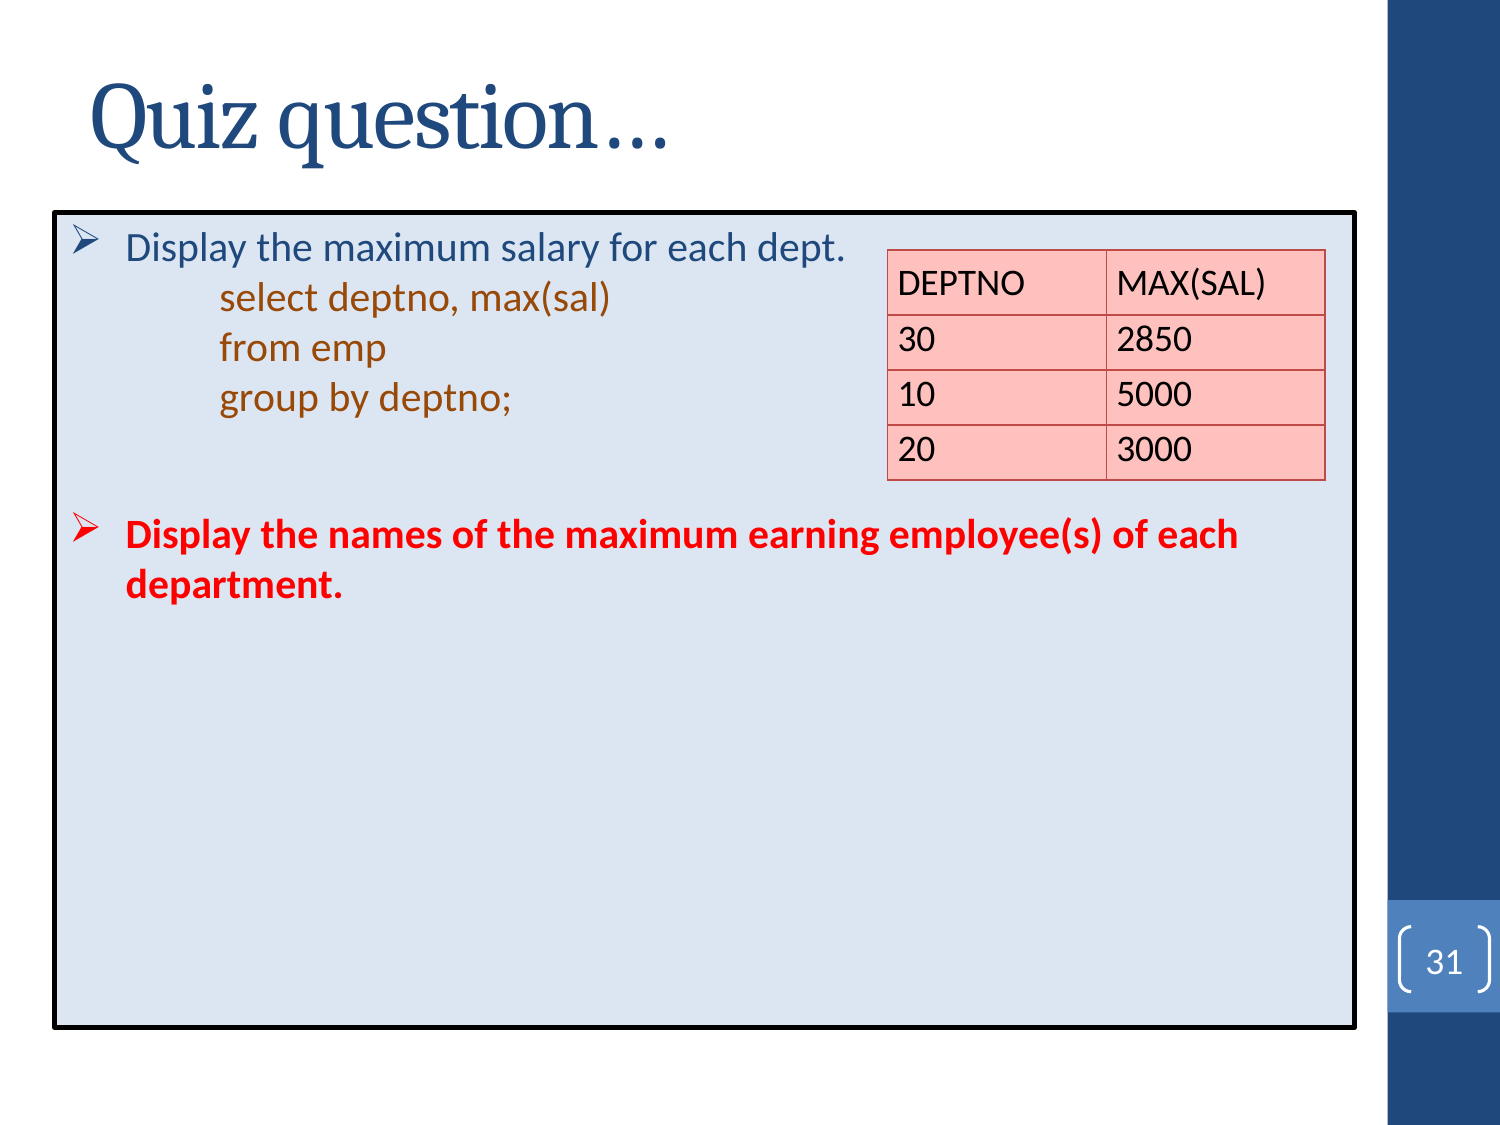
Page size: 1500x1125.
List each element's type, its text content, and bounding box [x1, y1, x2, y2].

table_header MAX(SAL) [1107, 251, 1324, 314]
table_cell 10 [888, 371, 1106, 424]
text_box Display the maximum salary for each dept. select deptno, max(sal) from emp group by deptno; [54, 212, 1355, 1028]
table_cell 5000 [1107, 371, 1324, 424]
table_header DEPTNO [888, 251, 1106, 314]
table_cell 20 [888, 426, 1106, 479]
title Quiz question… [75, 45, 1325, 175]
table_cell 2850 [1107, 316, 1324, 369]
table_cell 3000 [1107, 426, 1324, 479]
text_box Display the names of the maximum earning employee(s) of each department. [54, 499, 1268, 615]
slide_number 31 [1397, 925, 1492, 994]
table_cell 30 [888, 316, 1106, 369]
